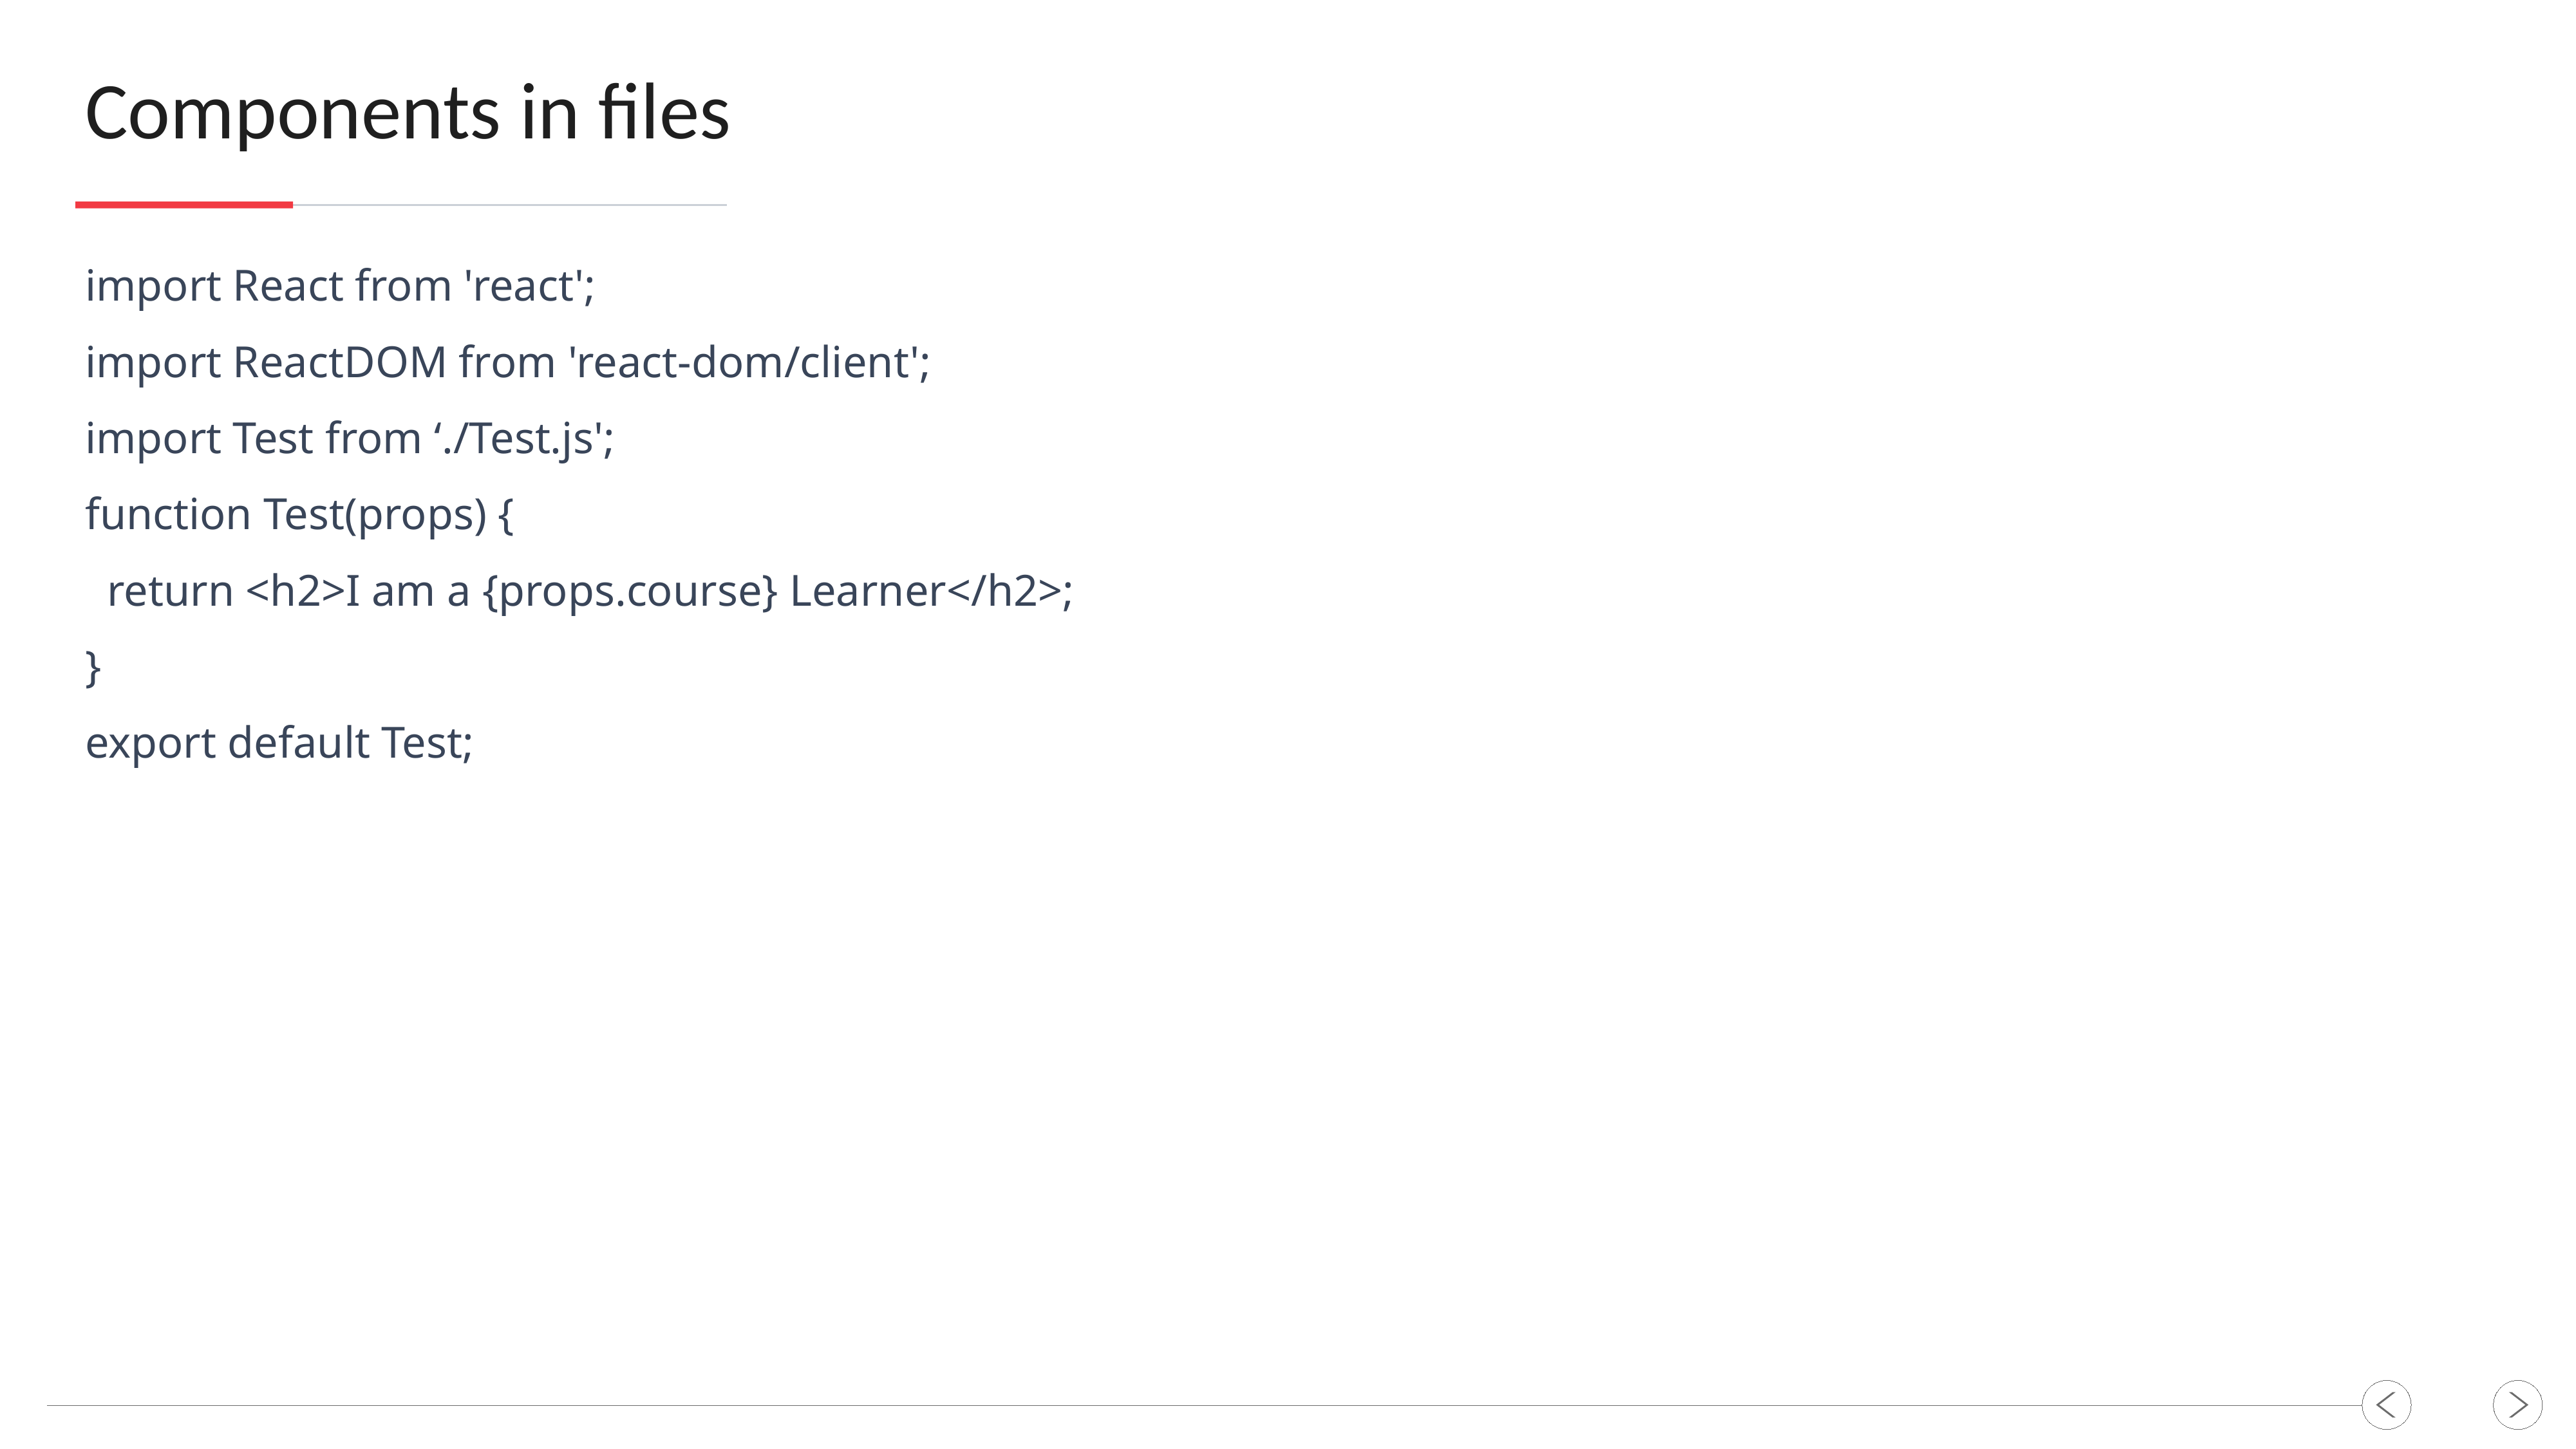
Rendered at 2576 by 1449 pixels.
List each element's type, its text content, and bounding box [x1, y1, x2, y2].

list Components in files [75, 56, 2496, 157]
list import React from 'react'; import ReactDOM from 'react-dom/client'; import Test from ‘./Test.js'; function Test(props) { return <h2>I am a {props.course} Learner</h2>; } export default Test; [75, 253, 2329, 1304]
